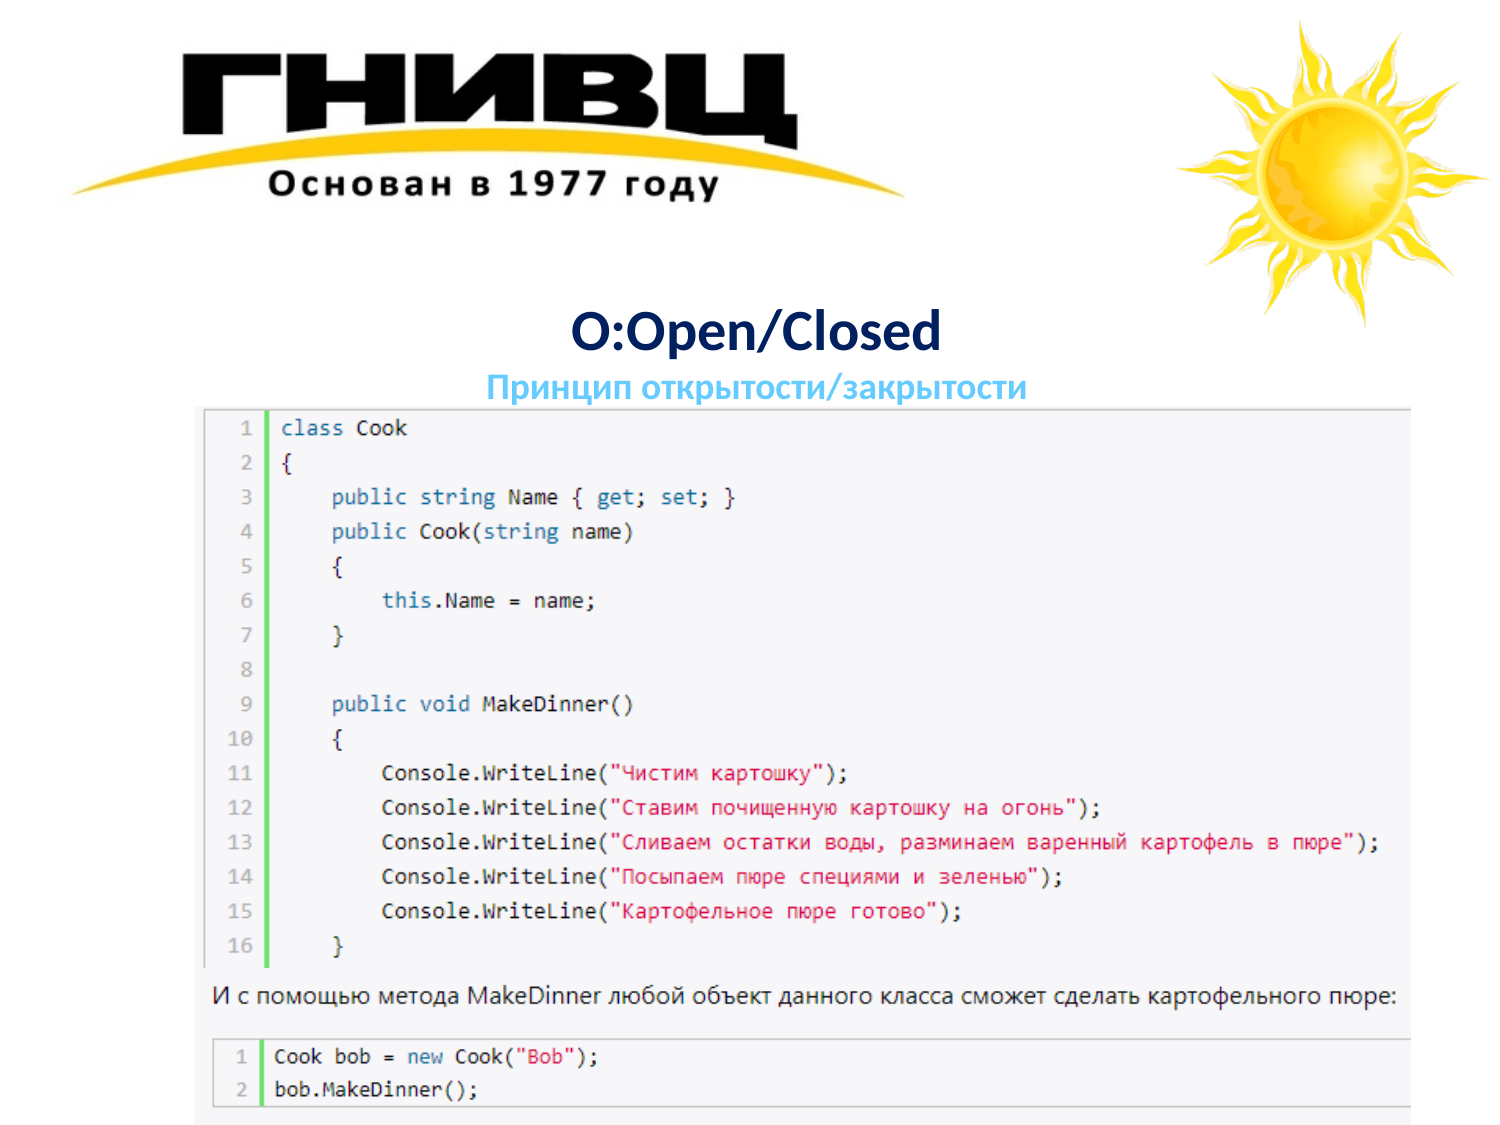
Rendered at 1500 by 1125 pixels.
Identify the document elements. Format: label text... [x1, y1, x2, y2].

text_box O:Open/Closed Принцип открытости/закрытости [387, 284, 1127, 404]
picture [1126, 0, 1500, 382]
picture [194, 406, 1411, 1125]
picture [55, 22, 923, 228]
